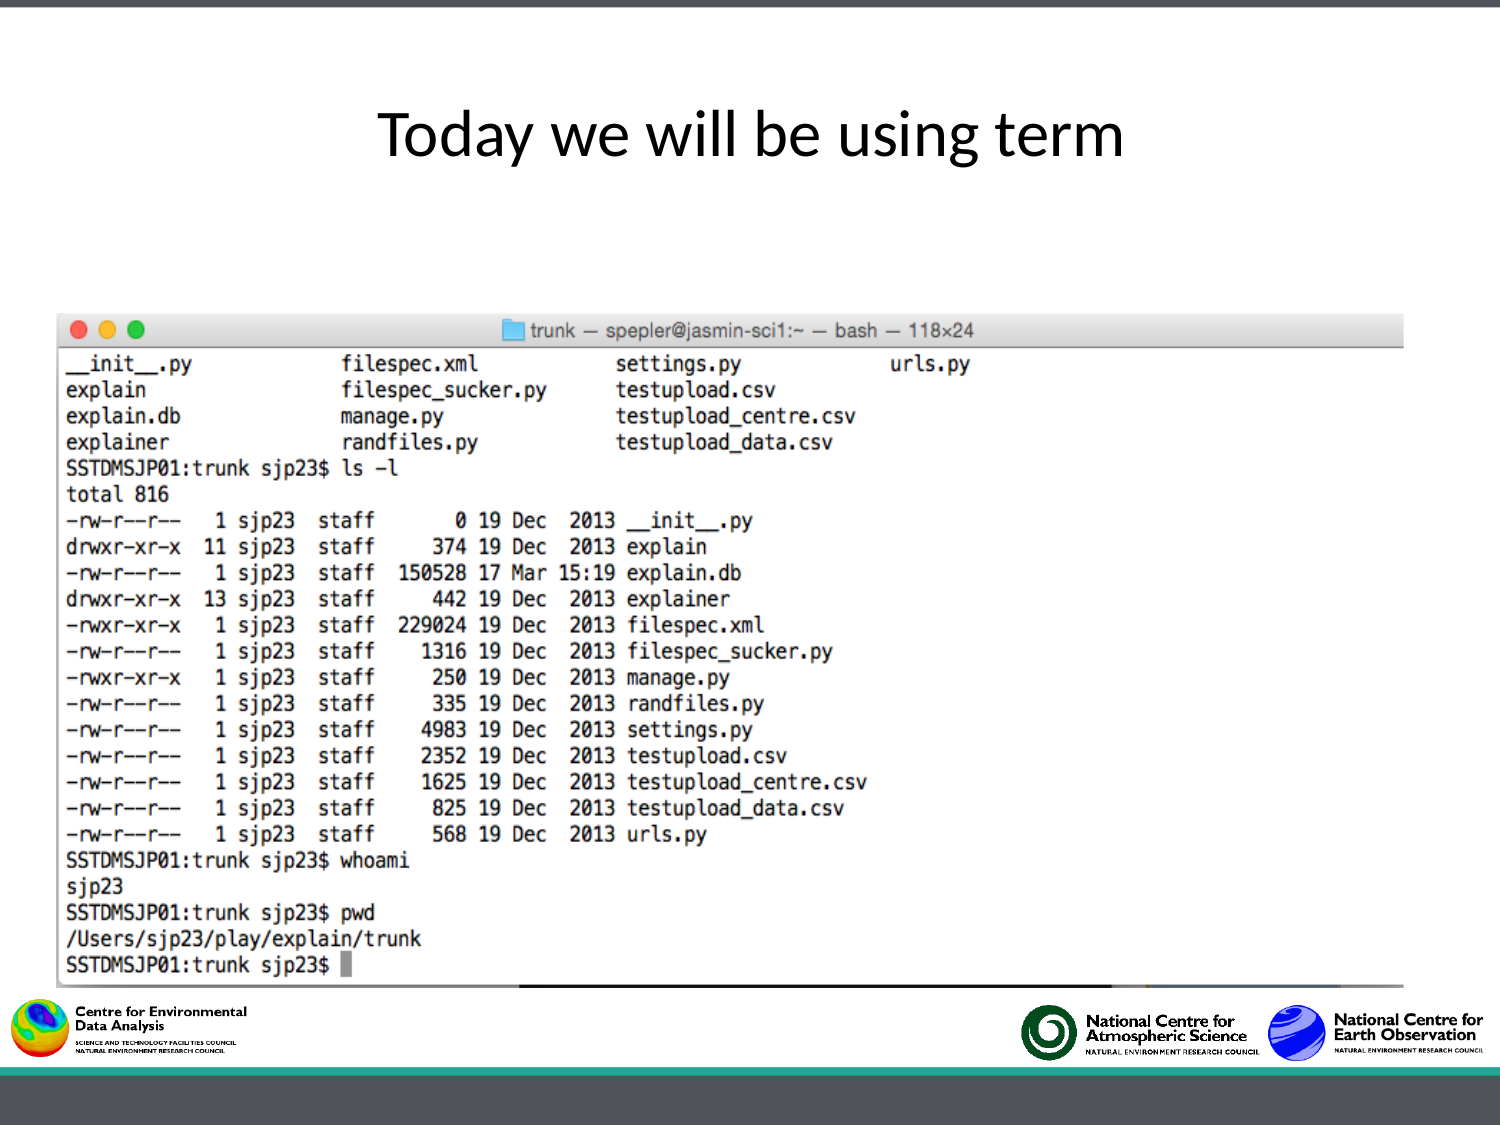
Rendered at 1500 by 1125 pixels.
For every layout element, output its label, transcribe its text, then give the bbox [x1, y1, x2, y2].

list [53, 266, 1404, 1009]
picture [0, 0, 1500, 1125]
title Today we will be using term [61, 62, 1443, 207]
